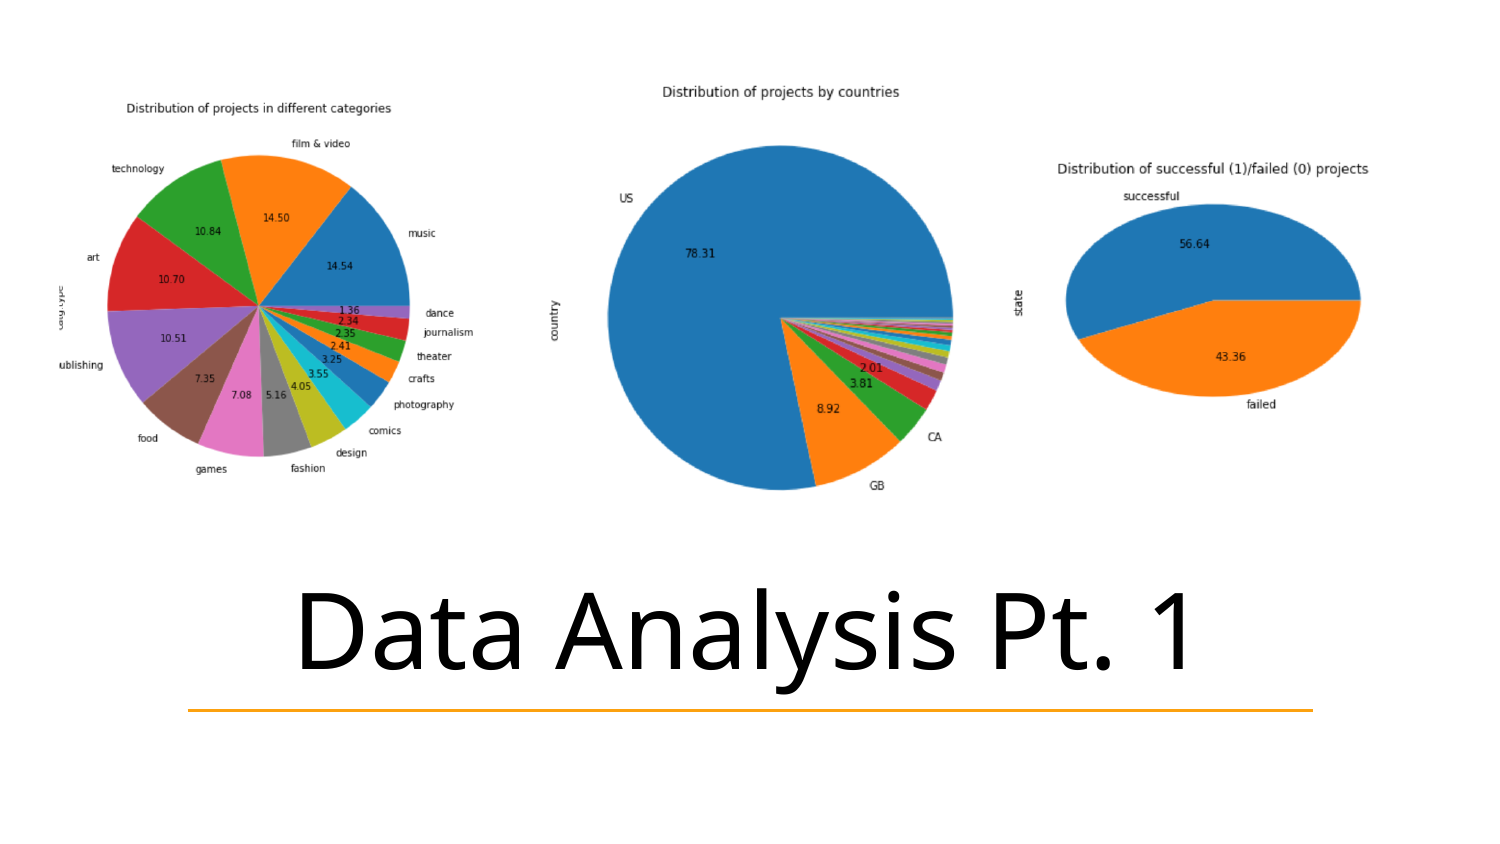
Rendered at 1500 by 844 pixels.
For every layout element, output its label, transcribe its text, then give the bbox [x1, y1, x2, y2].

picture [1003, 145, 1441, 436]
picture [59, 90, 494, 492]
title Data Analysis Pt. 1 [79, 562, 1421, 700]
picture [533, 74, 967, 507]
